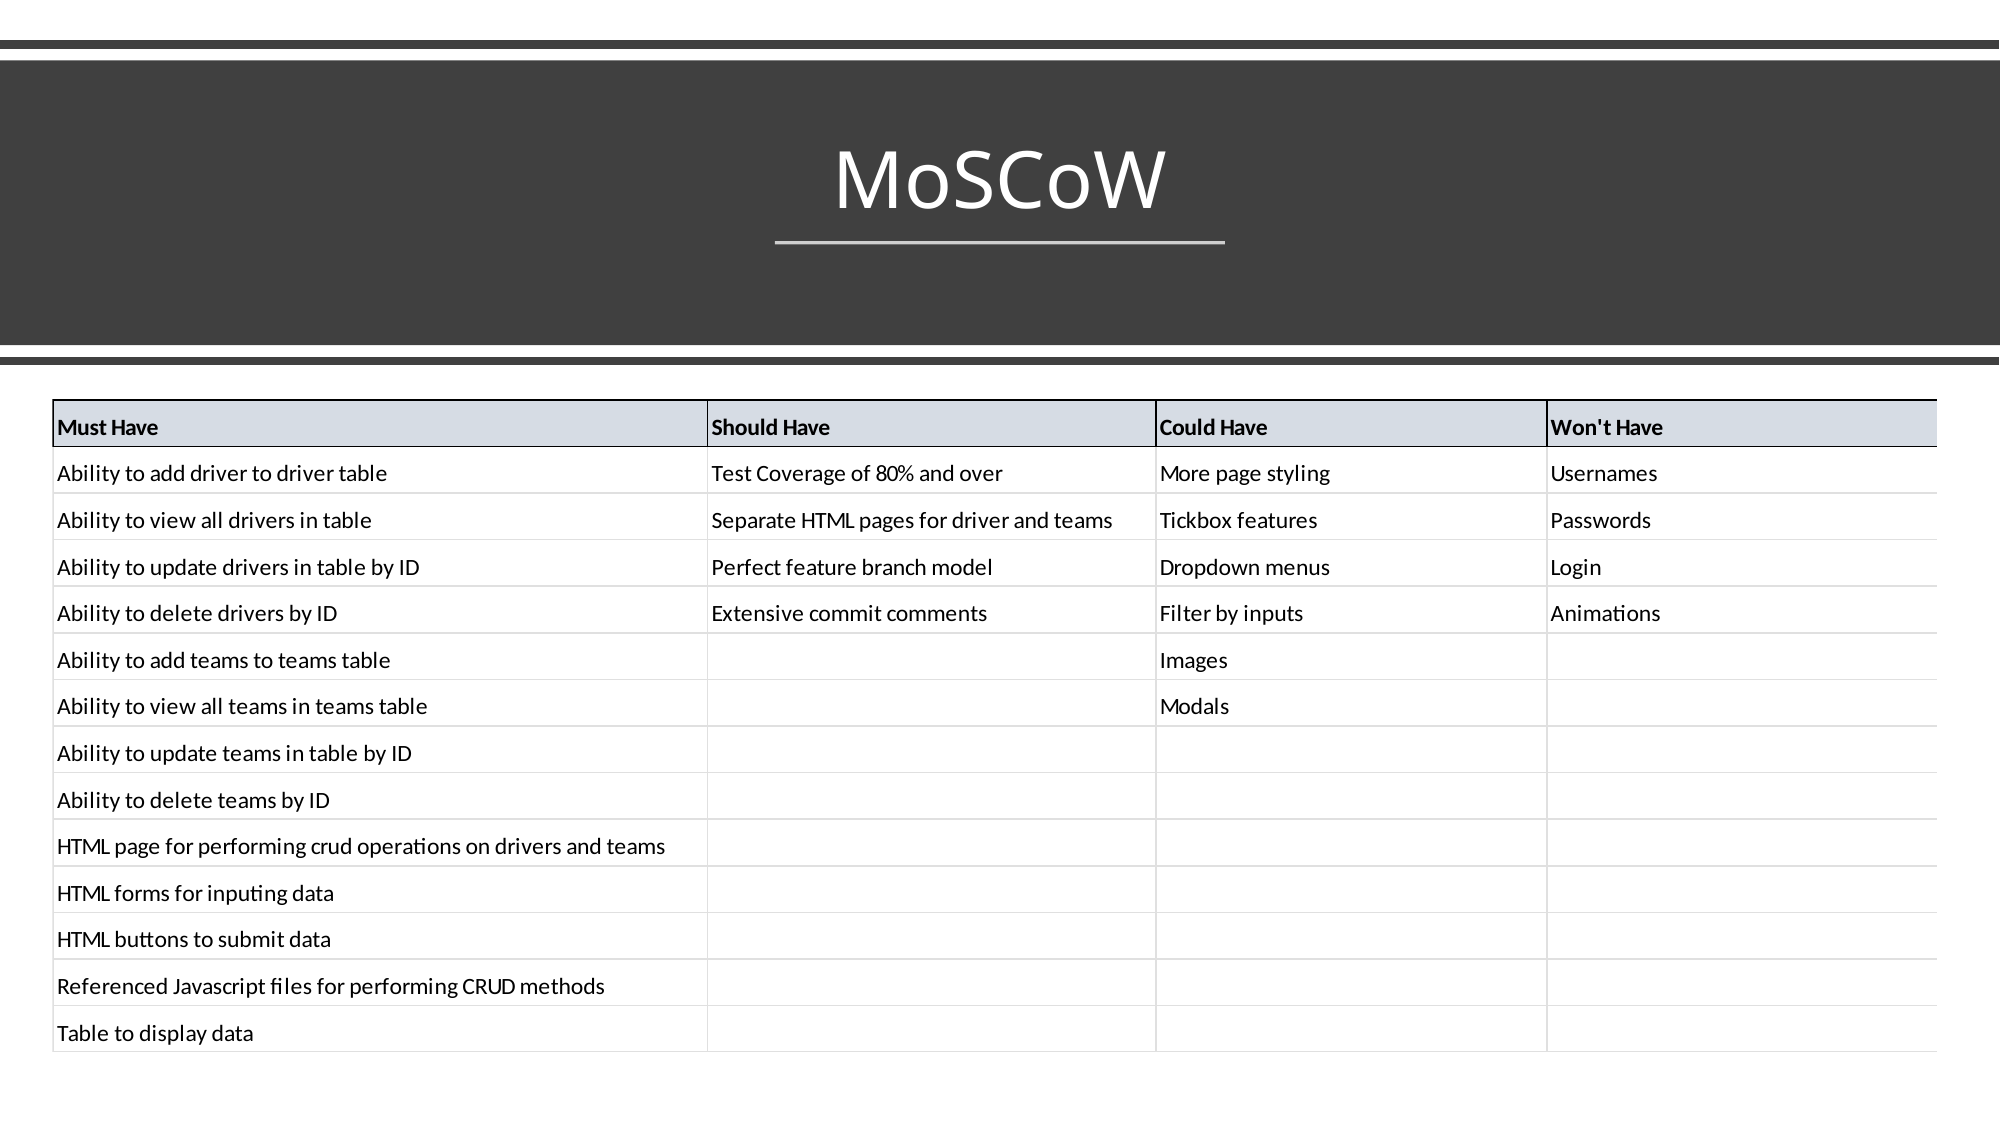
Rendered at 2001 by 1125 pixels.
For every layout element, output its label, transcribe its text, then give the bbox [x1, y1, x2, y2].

title MoSCoW [86, 80, 1914, 233]
text_box [0, 59, 2000, 346]
picture [52, 399, 1939, 1054]
